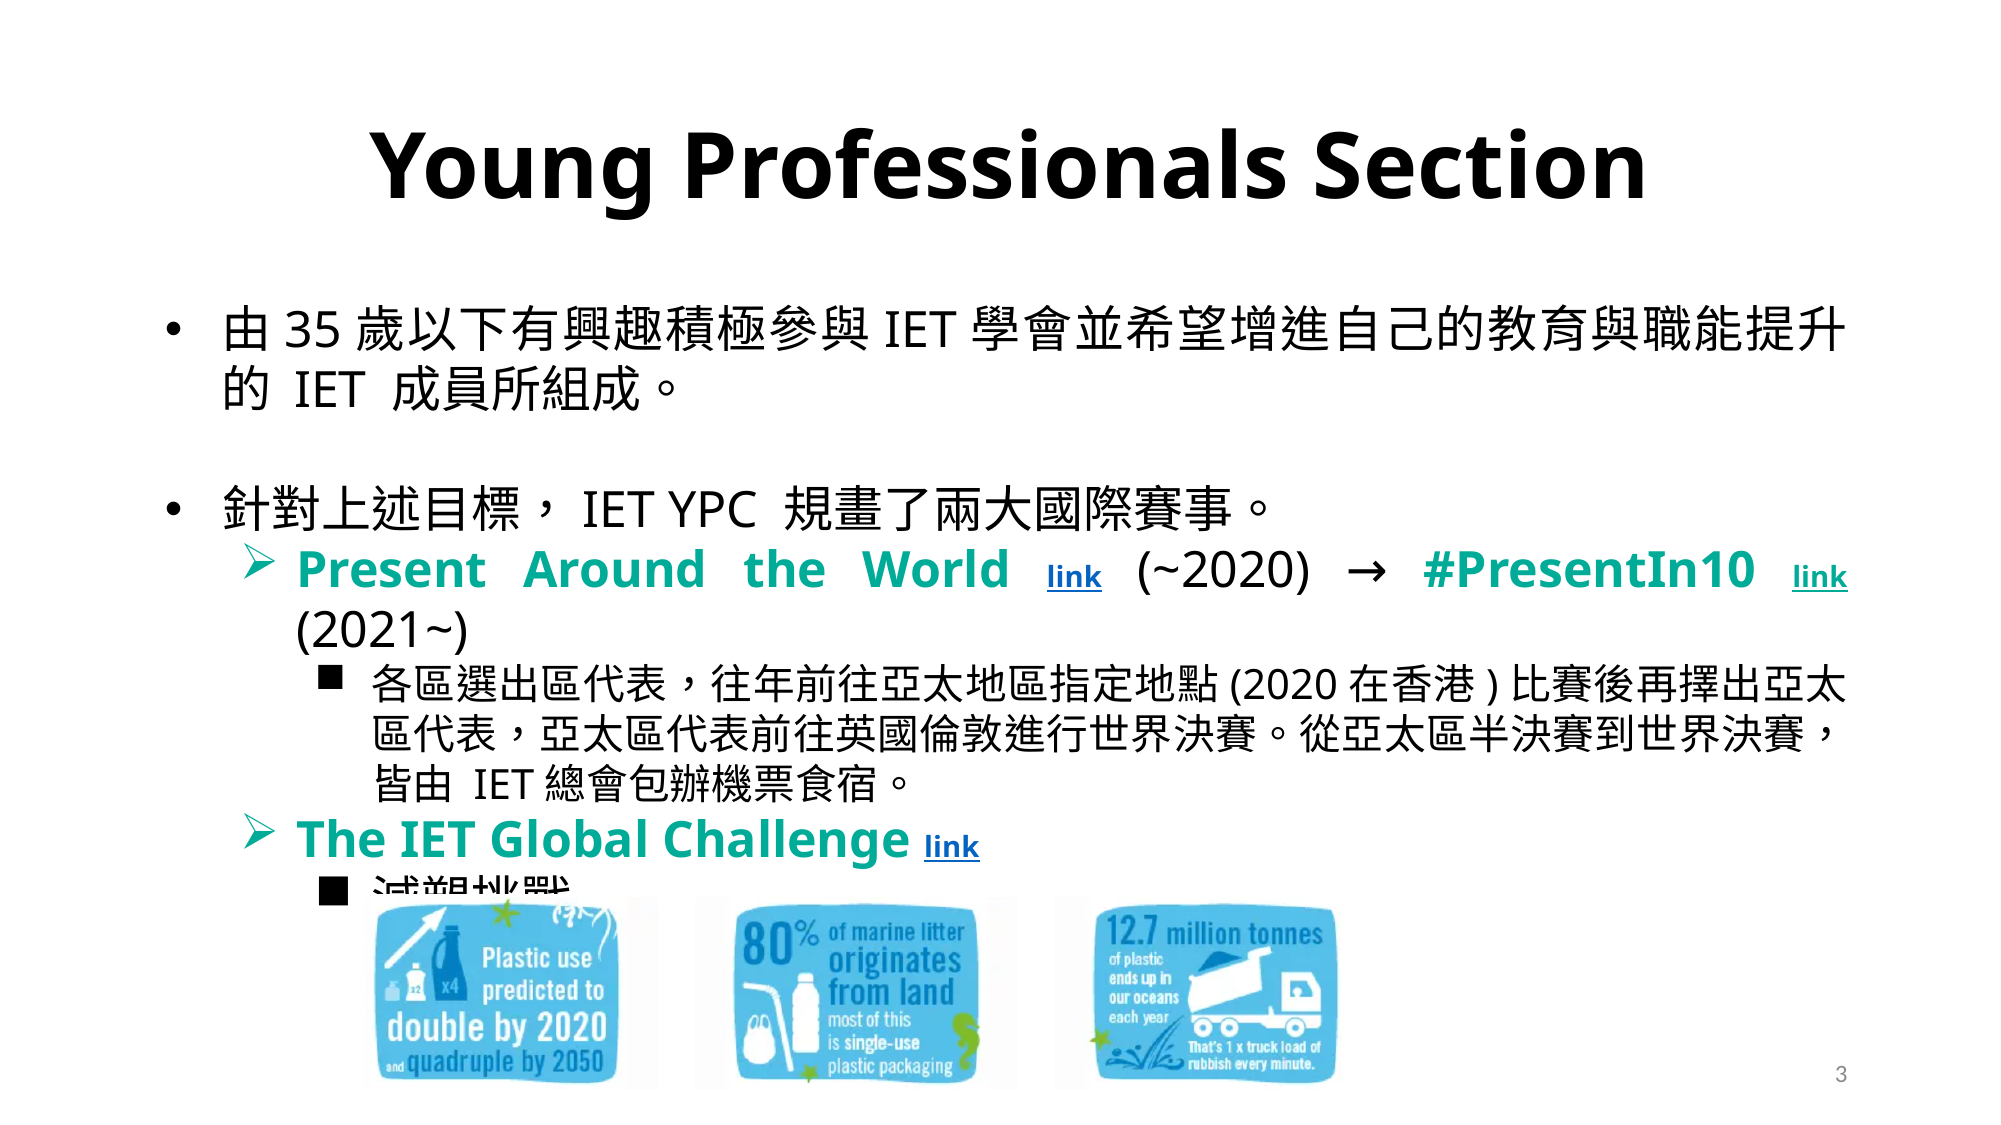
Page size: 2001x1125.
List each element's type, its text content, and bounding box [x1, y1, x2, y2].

picture [365, 894, 1344, 1091]
title Young Professionals Section [92, 59, 1928, 278]
slide_number 3 [1412, 1042, 1863, 1103]
text_box 由35歲以下有興趣積極參與IET學會並希望增進自己的教育與職能提升的 IET 成員所組成。 針對上述目標，IET YPC 規畫了兩大國際賽事。 Present Around the World link (~2020) → #PresentIn10 link (2021~) 各區選出區代表，往年前往亞太地區指定地點(2020在香港)比賽後再擇出亞太區代表，亞太區代表前往英國倫敦進行世界決賽。從亞太區半決賽到世界決賽，皆由 IET總會包辦機票食宿。 The IET Global Challenge link 減塑挑戰 [149, 290, 1863, 936]
